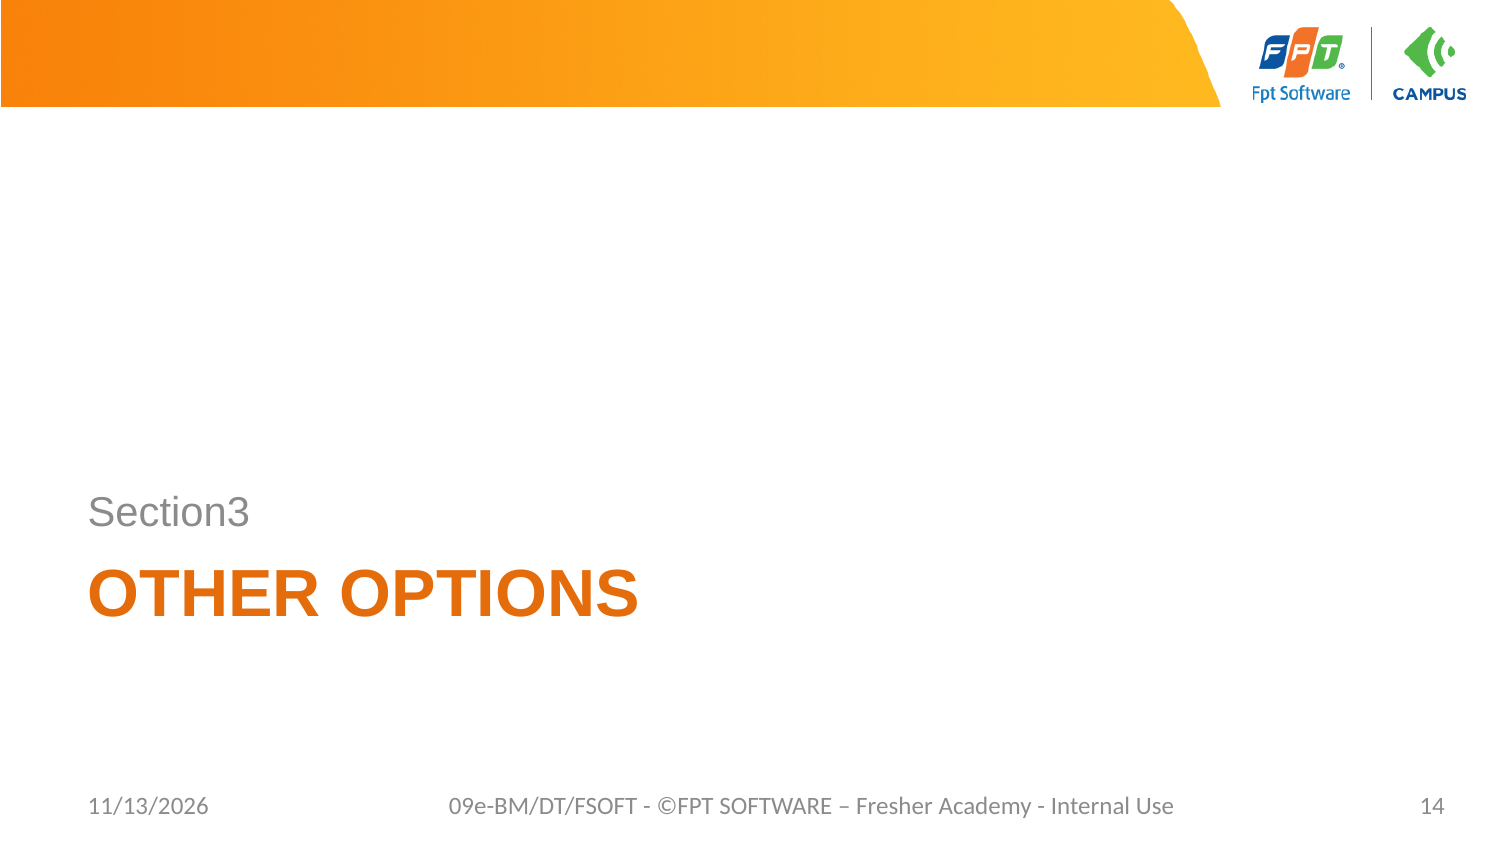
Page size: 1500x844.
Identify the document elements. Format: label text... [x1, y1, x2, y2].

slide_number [72, 782, 270, 827]
title Other options [72, 543, 1461, 710]
picture [1, 0, 1499, 844]
list Section3 [72, 357, 1461, 543]
slide_number 14 [1350, 782, 1461, 827]
footer 09e-BM/DT/FSOFT - ©FPT SOFTWARE – Fresher Academy - Internal Use [289, 782, 1335, 827]
